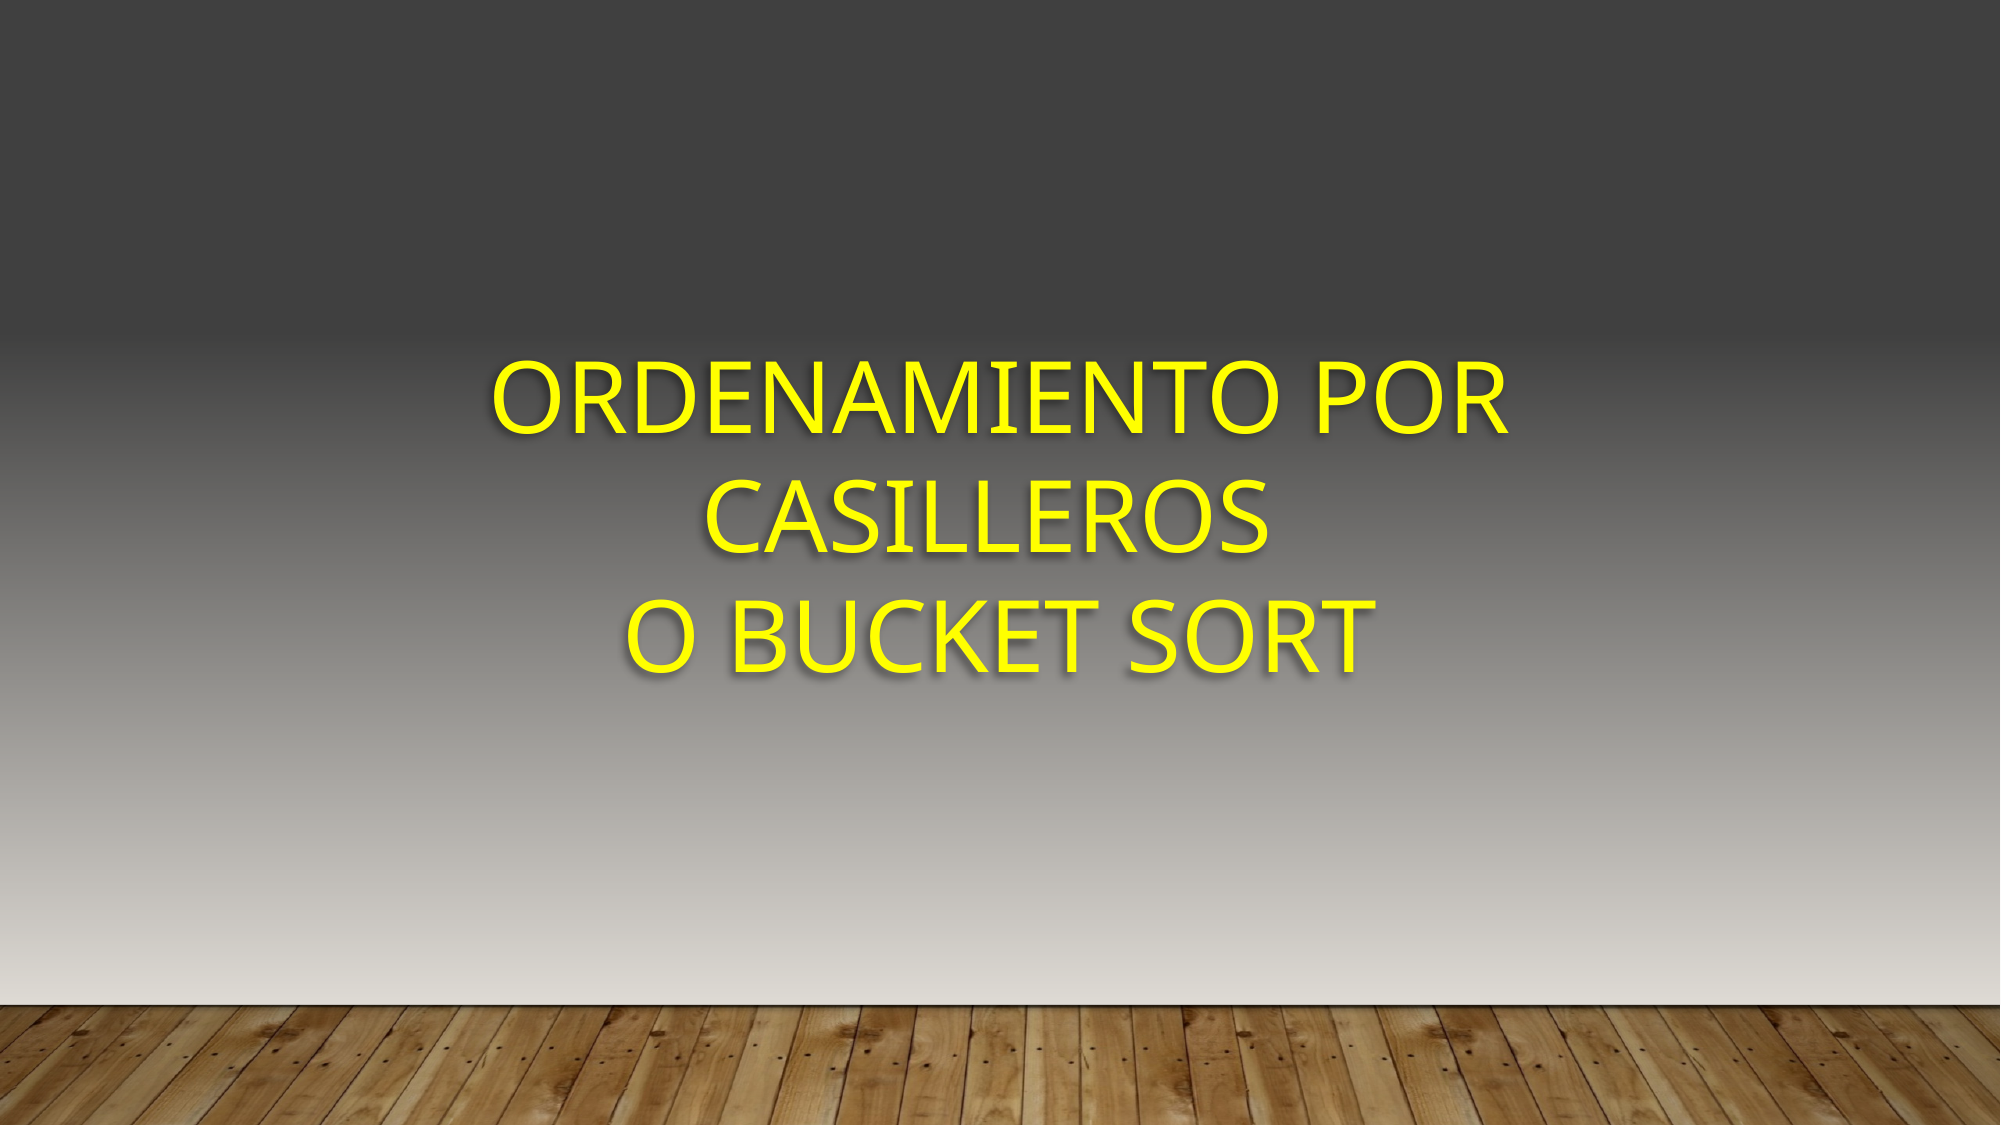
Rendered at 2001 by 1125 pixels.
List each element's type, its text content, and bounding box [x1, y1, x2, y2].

picture [0, 1005, 2000, 1125]
text_box ORDENAMIENTO POR CASILLEROS O BUCKET SORT [179, 325, 1821, 701]
